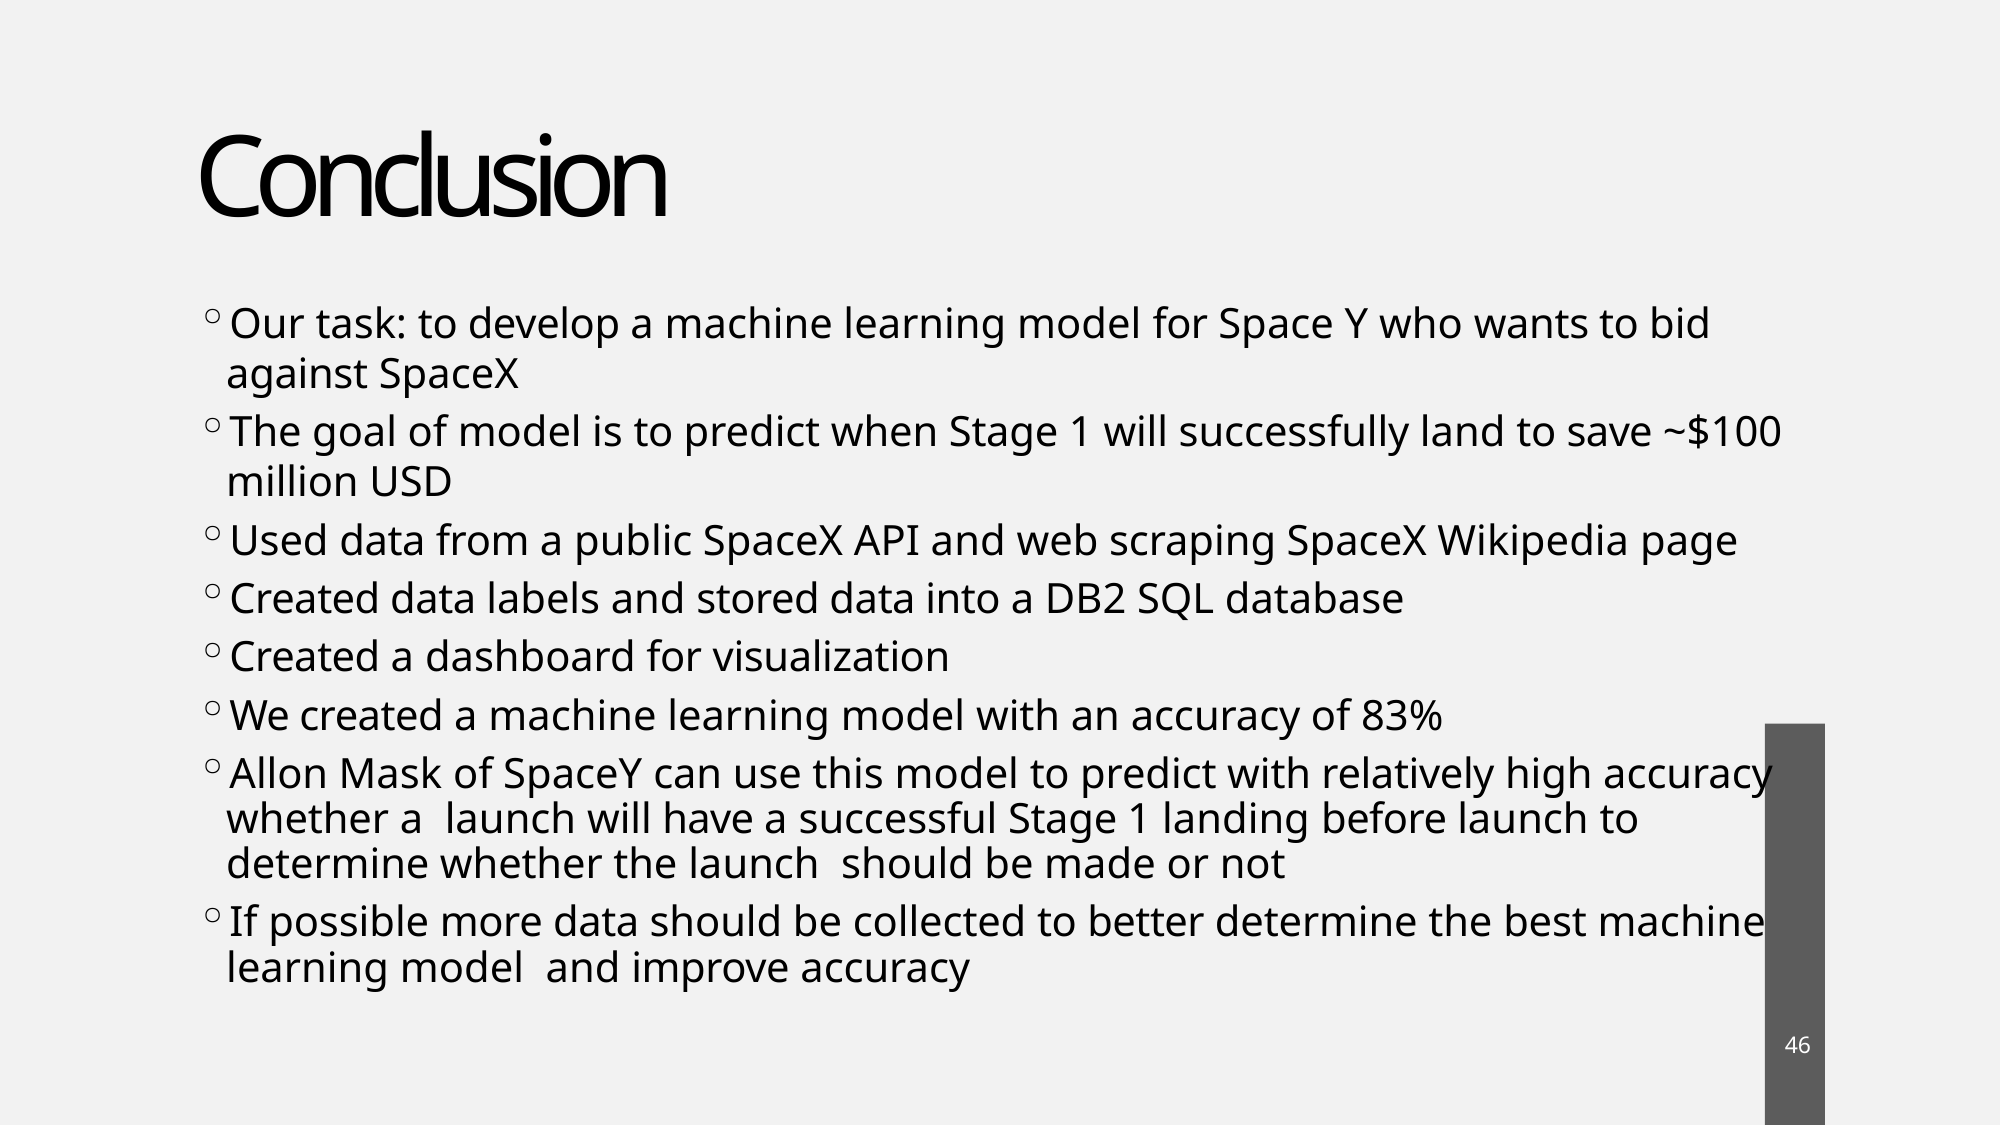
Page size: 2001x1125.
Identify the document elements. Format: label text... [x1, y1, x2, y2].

text_box Our task: to develop a machine learning model for Space Y who wants to bid against SpaceX The goal of model is to predict when Stage 1 will successfully land to save ~$100 million USD Used data from a public SpaceX API and web scraping SpaceX Wikipedia page Created data labels and stored data into a DB2 SQL database Created a dashboard for visualization We created a machine learning model with an accuracy of 83% Allon Mask of SpaceY can use this model to predict with relatively high accuracy whether a launch will have a successful Stage 1 landing before launch to determine whether the launch should be made or not If possible more data should be collected to better determine the best machine learning model and improve accuracy [194, 286, 1828, 991]
slide_number 46 [1764, 991, 1825, 1125]
text_box Conclusion [194, 24, 1057, 239]
